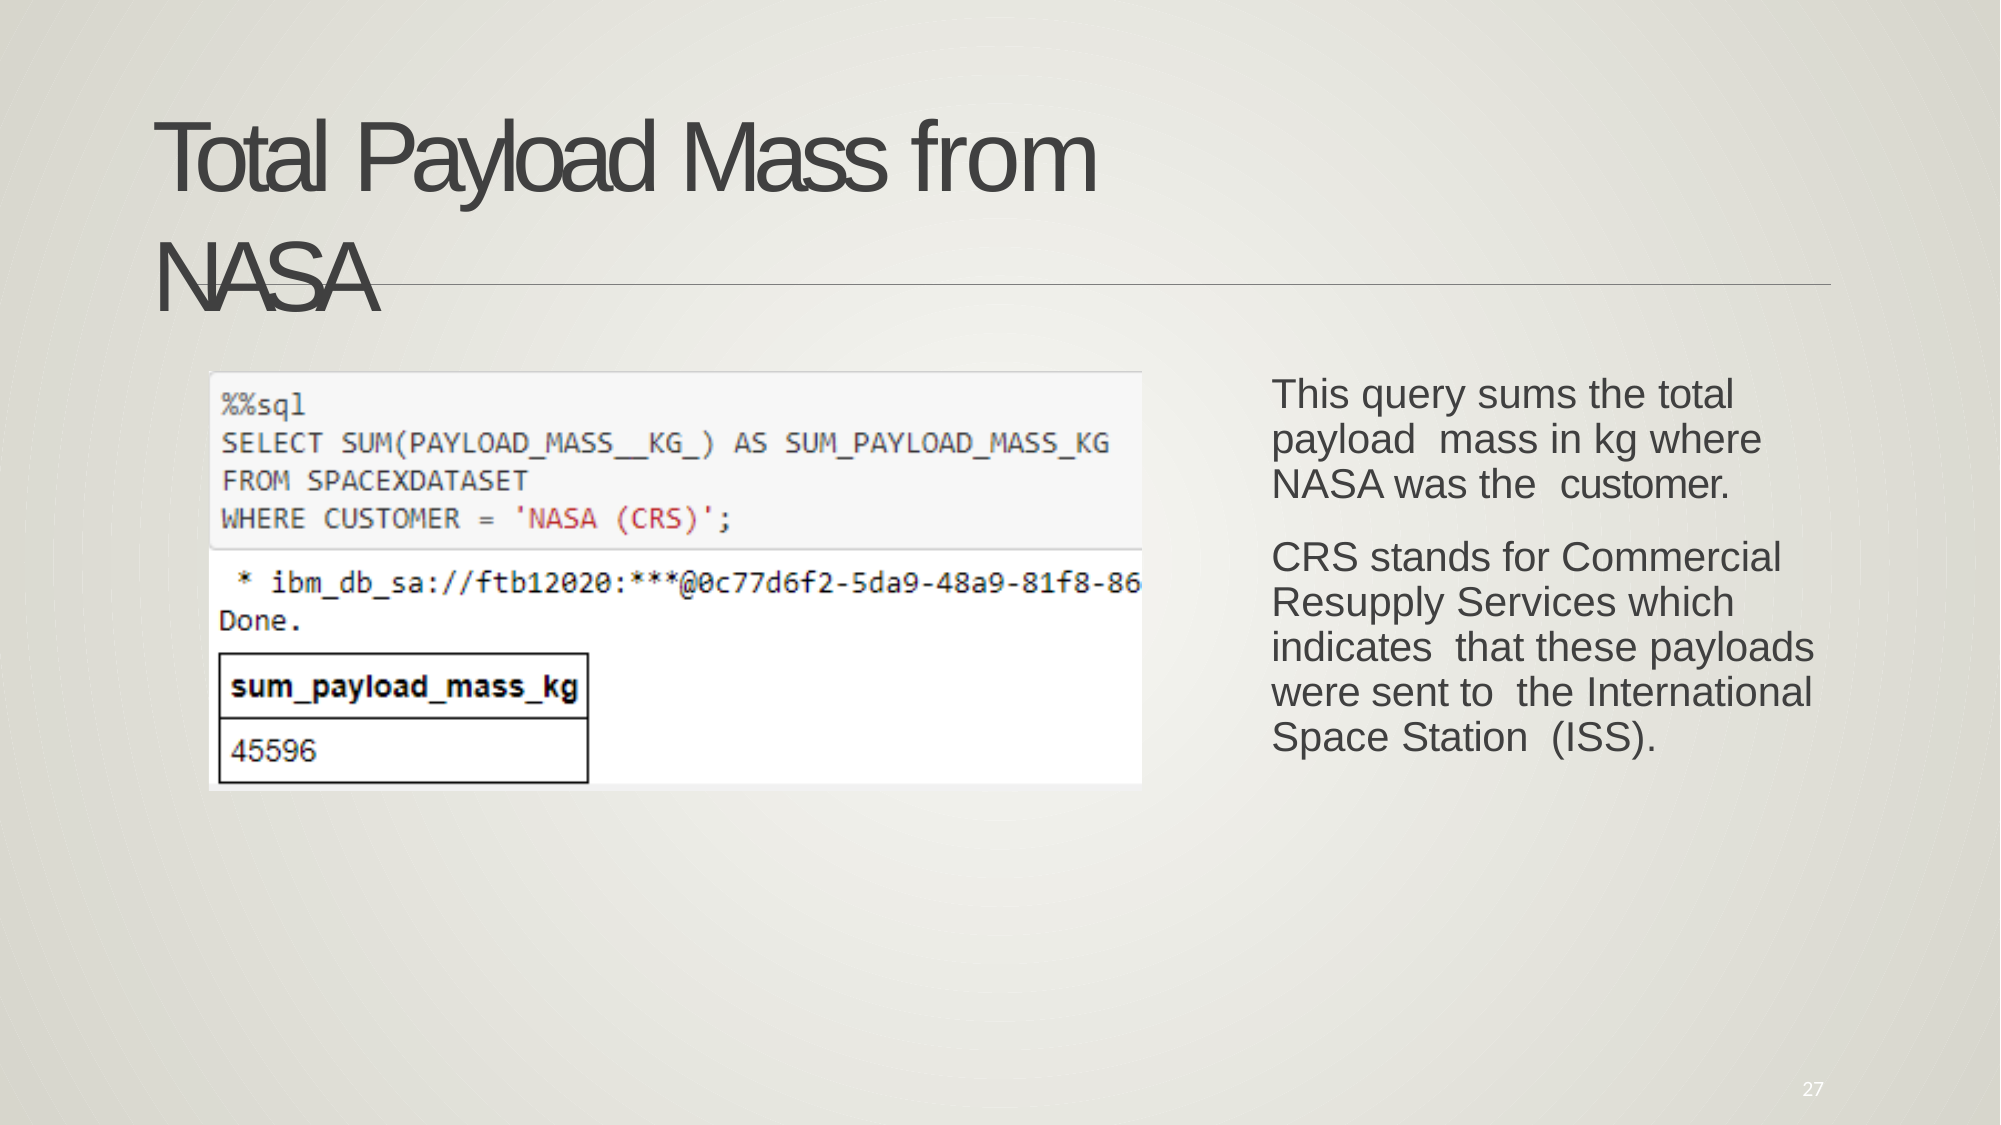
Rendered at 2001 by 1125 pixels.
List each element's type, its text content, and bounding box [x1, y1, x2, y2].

text_box This query sums the total payload mass in kg where NASA was the customer. CRS stands for Commercial Resupply Services which indicates that these payloads were sent to the International Space Station (ISS). [1269, 364, 1842, 761]
text_box [208, 371, 1142, 791]
slide_number 27 [1795, 1077, 1831, 1125]
title Total Payload Mass from NASA [150, 89, 1322, 332]
